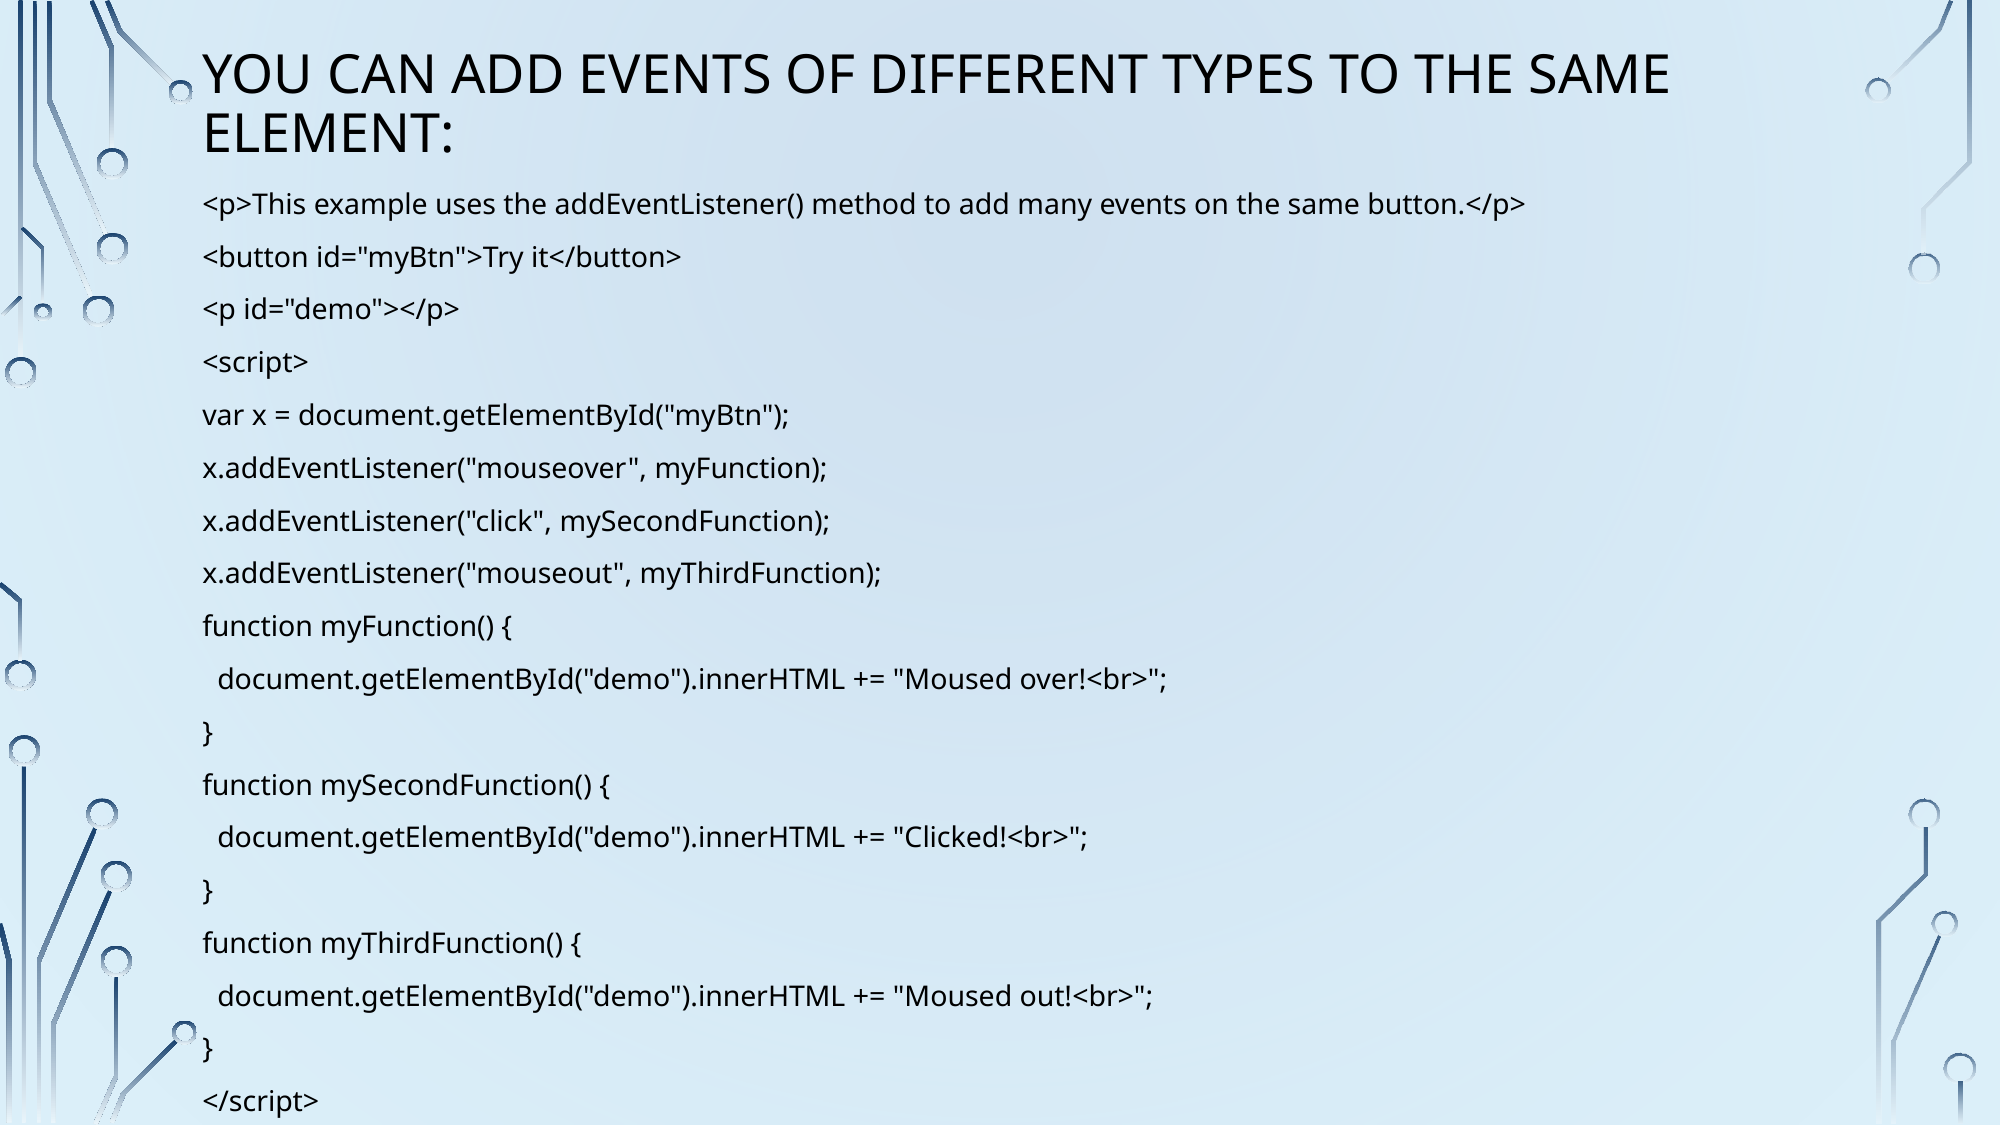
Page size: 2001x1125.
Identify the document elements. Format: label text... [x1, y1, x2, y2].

list <p>This example uses the addEventListener() method to add many events on the same button.</p> <button id="myBtn">Try it</button> <p id="demo"></p> <script> var x = document.getElementById("myBtn"); x.addEventListener("mouseover", myFunction); x.addEventListener("click", mySecondFunction); x.addEventListener("mouseout", myThirdFunction); function myFunction() { document.getElementById("demo").innerHTML += "Moused over!<br>"; } function mySecondFunction() { document.getElementById("demo").innerHTML += "Clicked!<br>"; } function myThirdFunction() { document.getElementById("demo").innerHTML += "Moused out!<br>"; } </script> [187, 171, 1813, 1125]
title You can add events of different types to the same element: [187, 39, 1813, 171]
